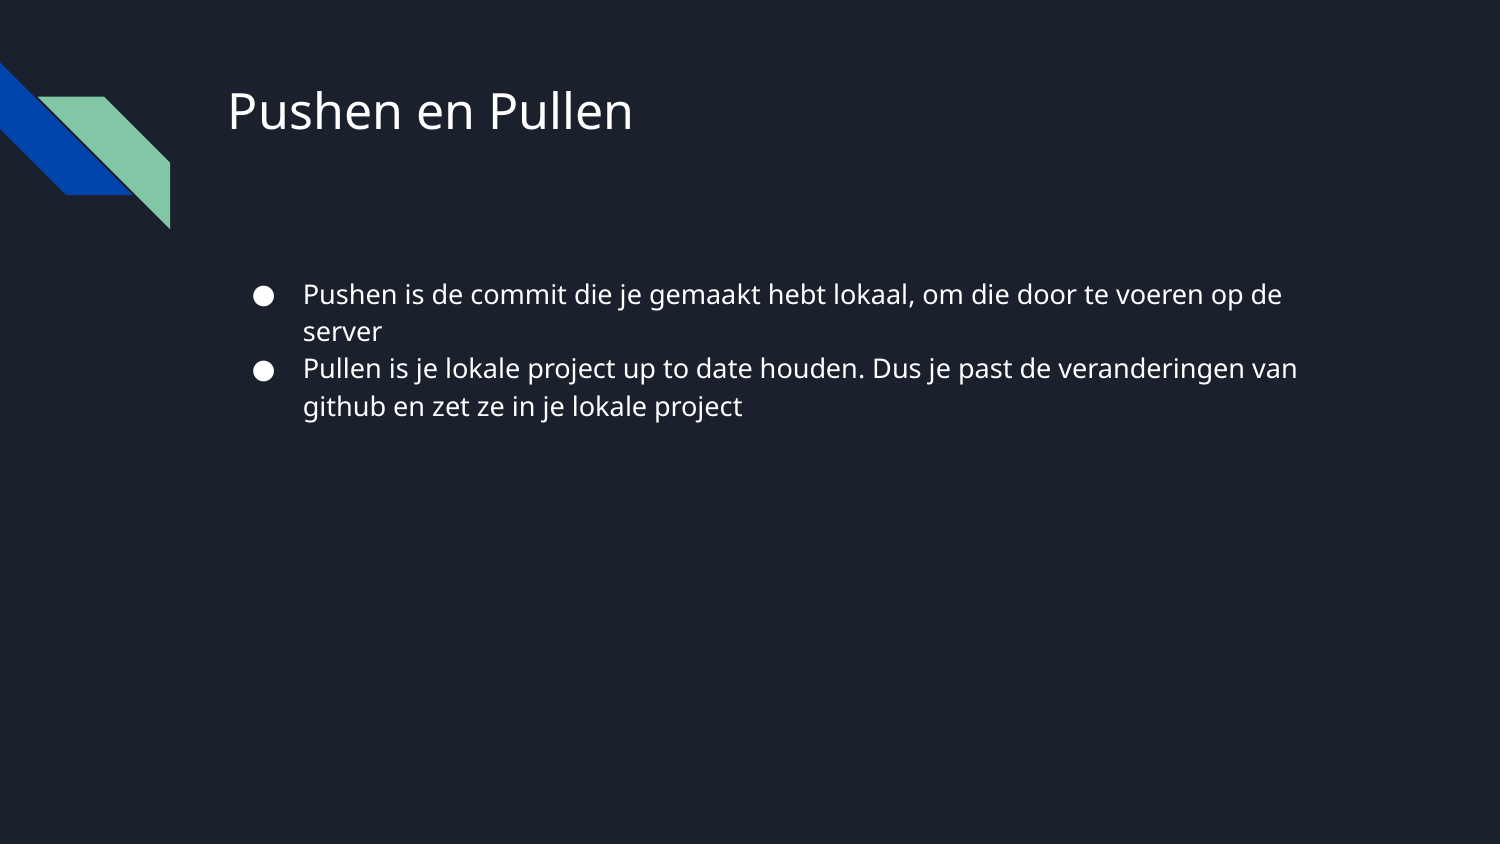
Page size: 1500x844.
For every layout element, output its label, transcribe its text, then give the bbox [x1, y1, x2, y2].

title Pushen en Pullen [212, 64, 1368, 215]
list Pushen is de commit die je gemaakt hebt lokaal, om die door te voeren op de server Pullen is je lokale project up to date houden. Dus je past de veranderingen van github en zet ze in je lokale project [212, 257, 1368, 735]
